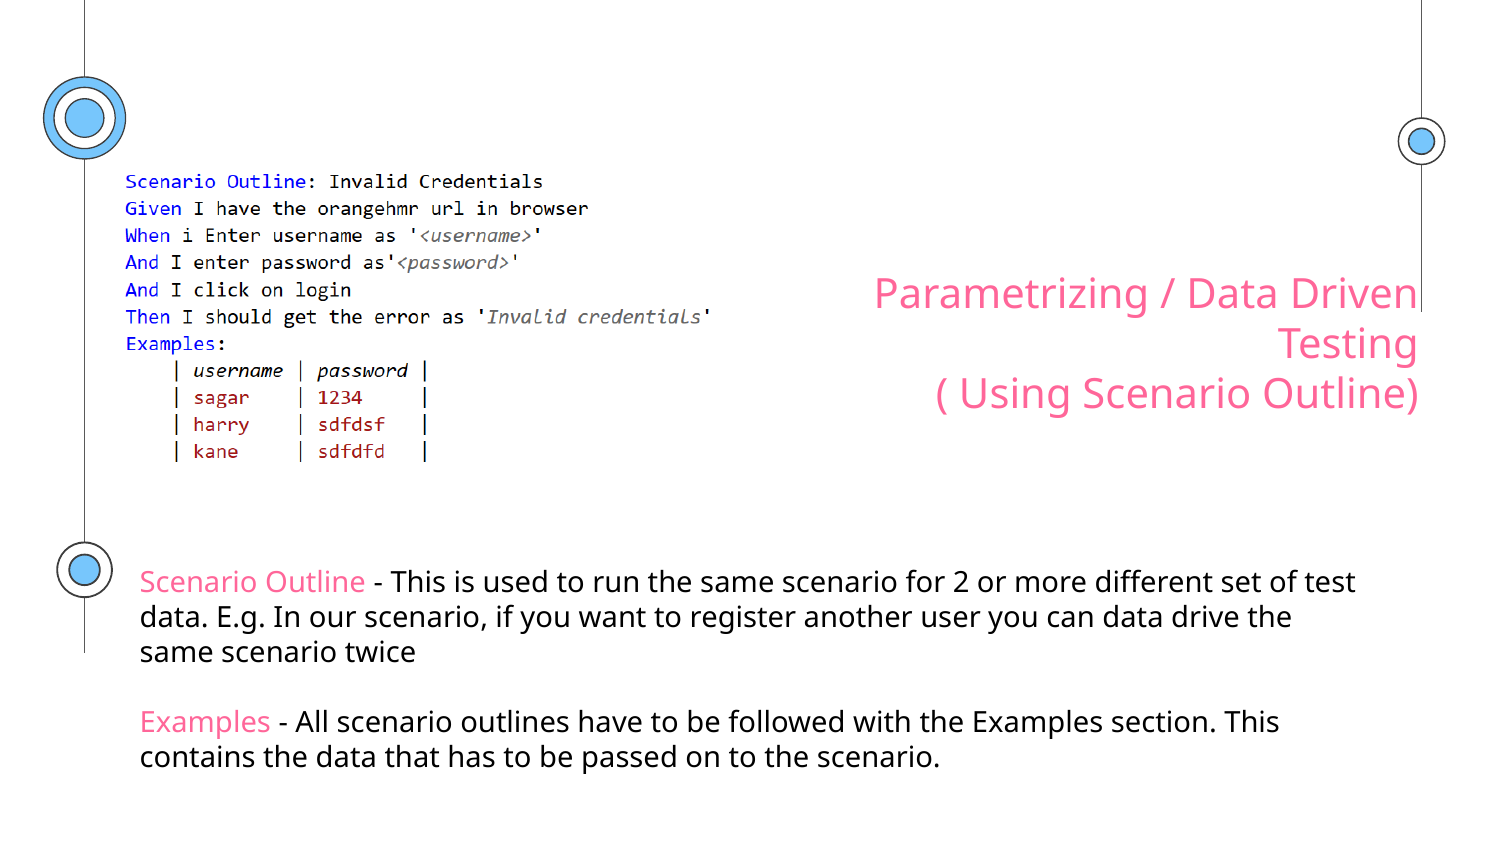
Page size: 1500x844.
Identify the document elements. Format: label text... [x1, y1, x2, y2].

text_box Parametrizing / Data Driven Testing ( Using Scenario Outline) [828, 259, 1434, 425]
text_box Scenario Outline - This is used to run the same scenario for 2 or more different set of test data. E.g. In our scenario, if you want to register another user you can data drive the same scenario twice Examples - All scenario outlines have to be followed with the Examples section. This contains the data that has to be passed on to the scenario. [124, 556, 1376, 816]
picture [94, 160, 823, 476]
